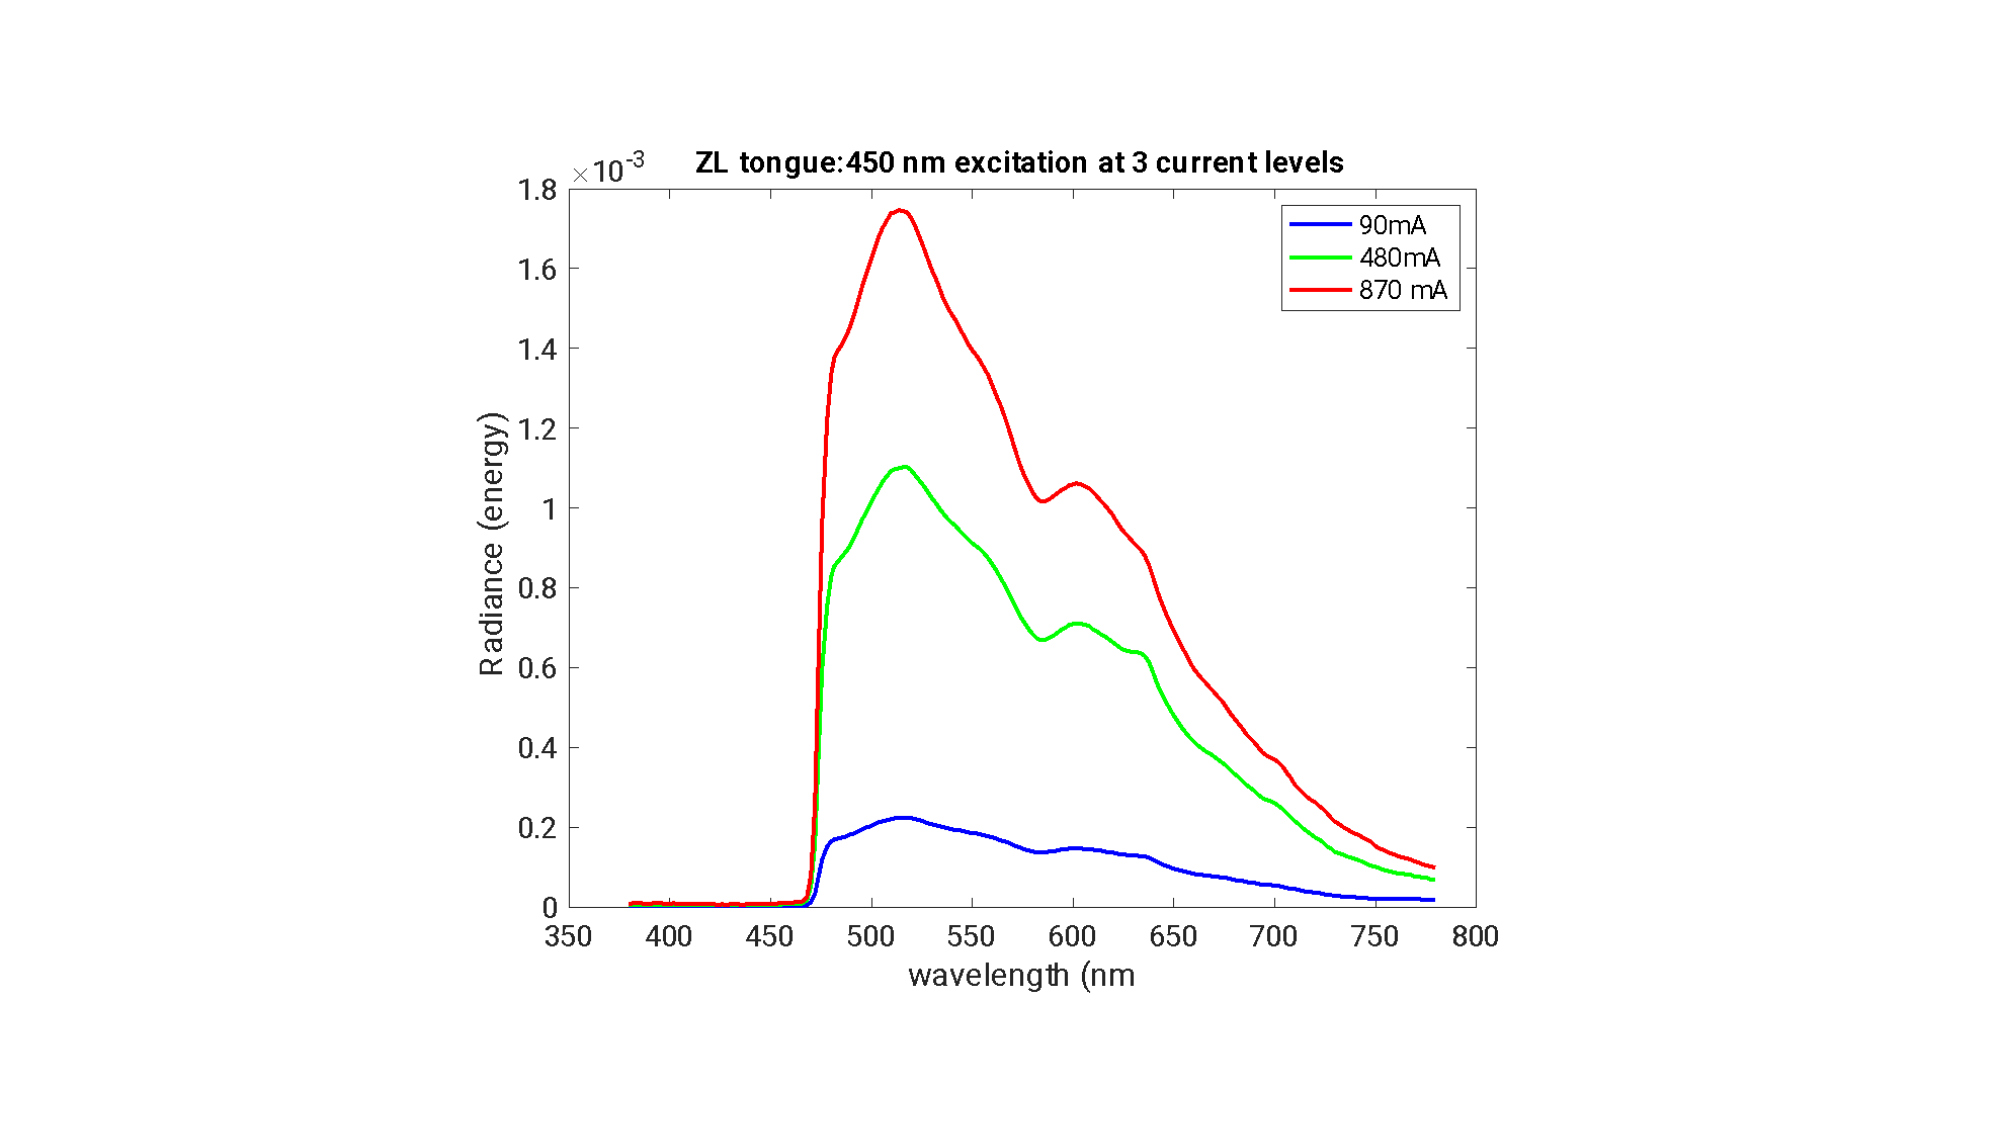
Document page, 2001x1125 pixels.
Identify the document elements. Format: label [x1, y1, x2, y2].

picture [416, 124, 1584, 1001]
